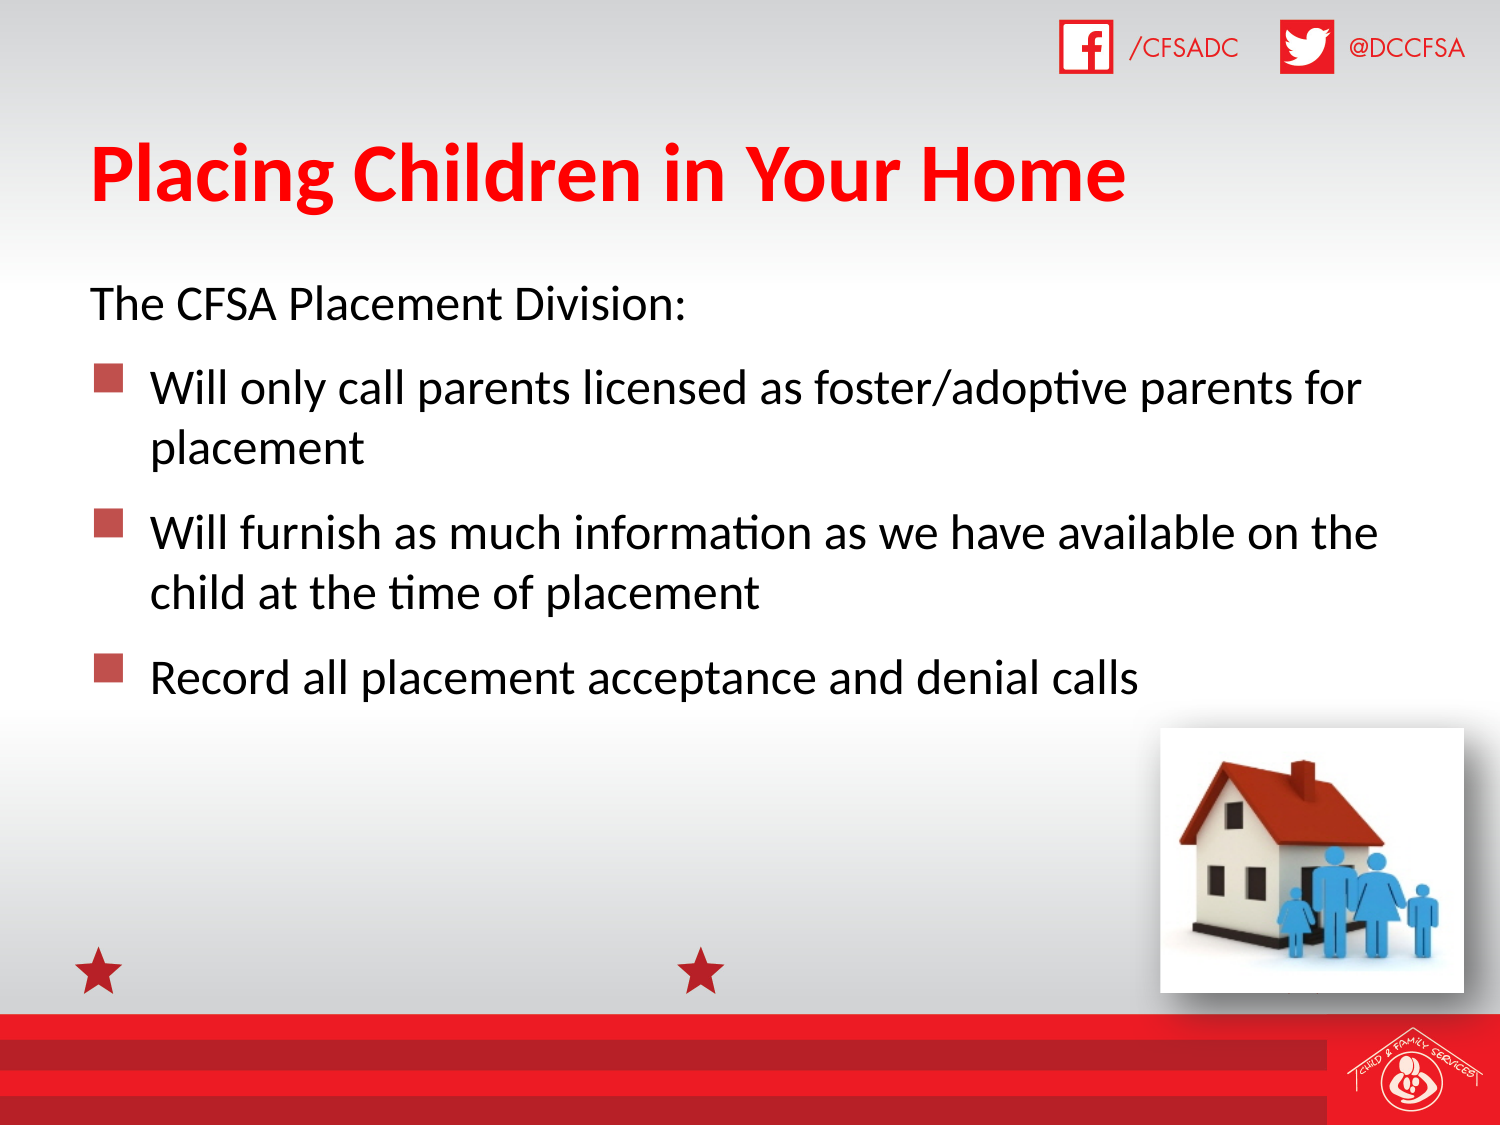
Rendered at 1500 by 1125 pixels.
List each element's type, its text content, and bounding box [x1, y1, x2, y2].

picture [0, 0, 1500, 1125]
list The CFSA Placement Division: Will only call parents licensed as foster/adoptive parents for placement Will furnish as much information as we have available on the child at the time of placement Record all placement acceptance and denial calls [75, 262, 1425, 1005]
title Placing Children in Your Home [75, 97, 1425, 239]
